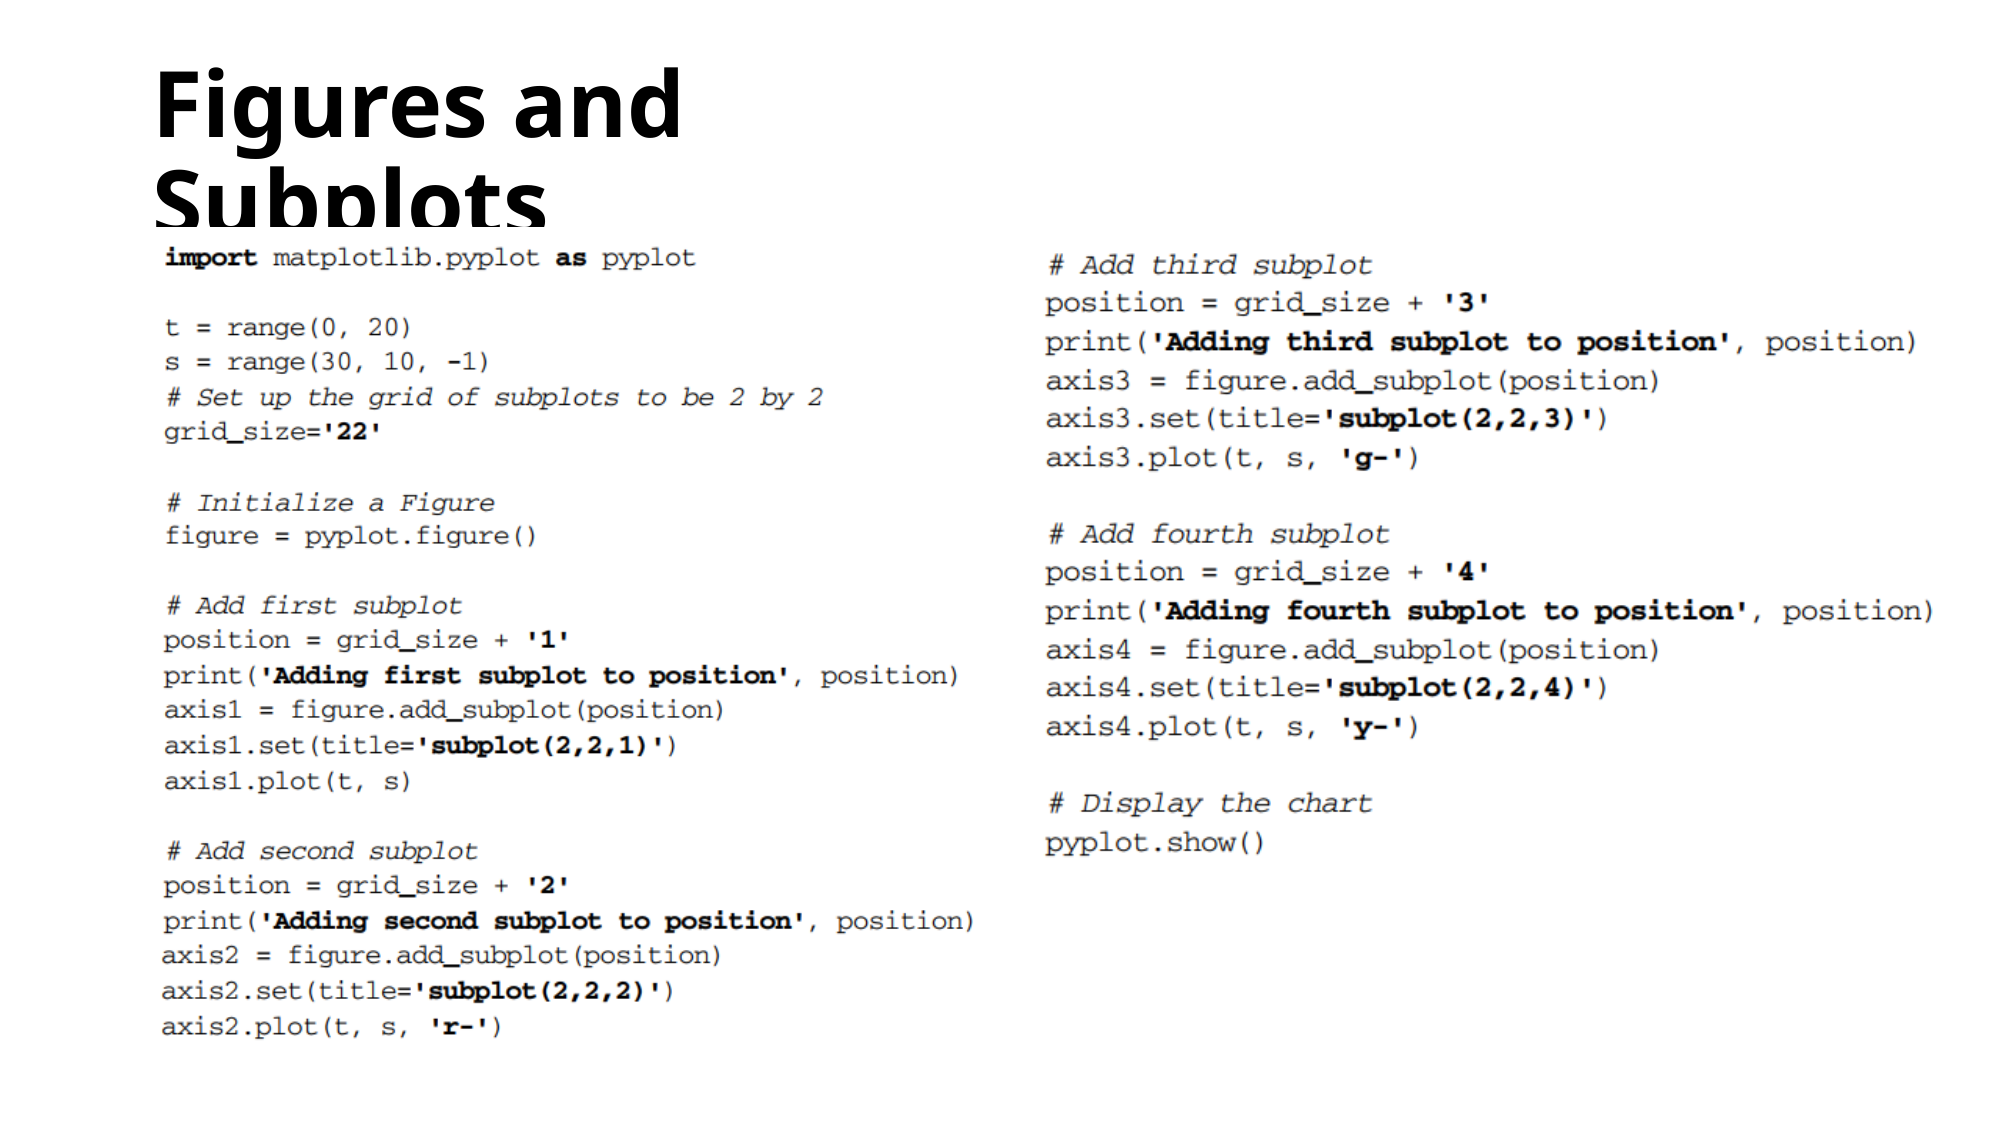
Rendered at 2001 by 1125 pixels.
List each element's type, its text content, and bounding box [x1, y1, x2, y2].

title Figures and Subplots [137, 59, 1000, 227]
picture [137, 227, 2000, 1066]
